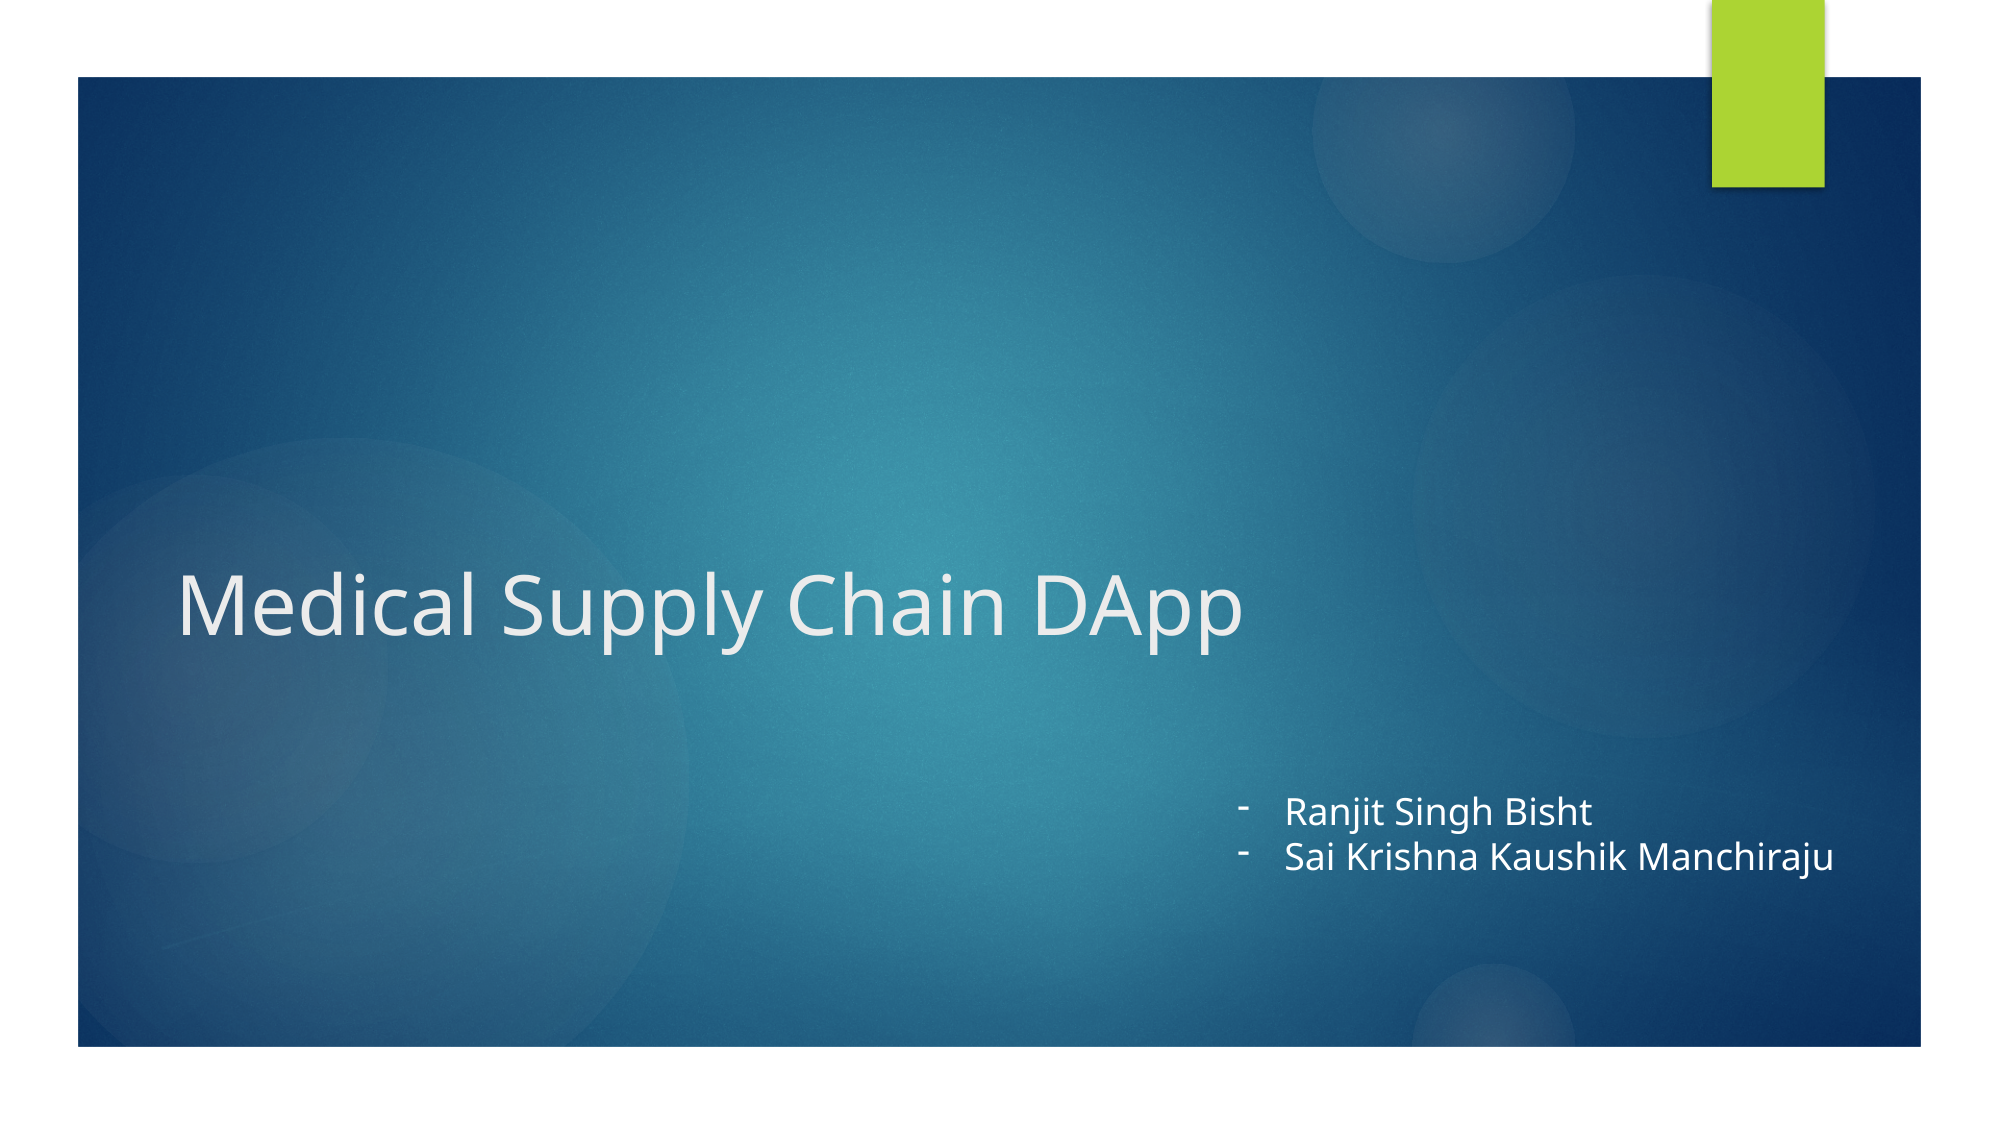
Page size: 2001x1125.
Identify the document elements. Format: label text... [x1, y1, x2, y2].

text_box Ranjit Singh Bisht Sai Krishna Kaushik Manchiraju [1222, 780, 1883, 976]
title Medical Supply Chain DApp [160, 220, 1609, 660]
